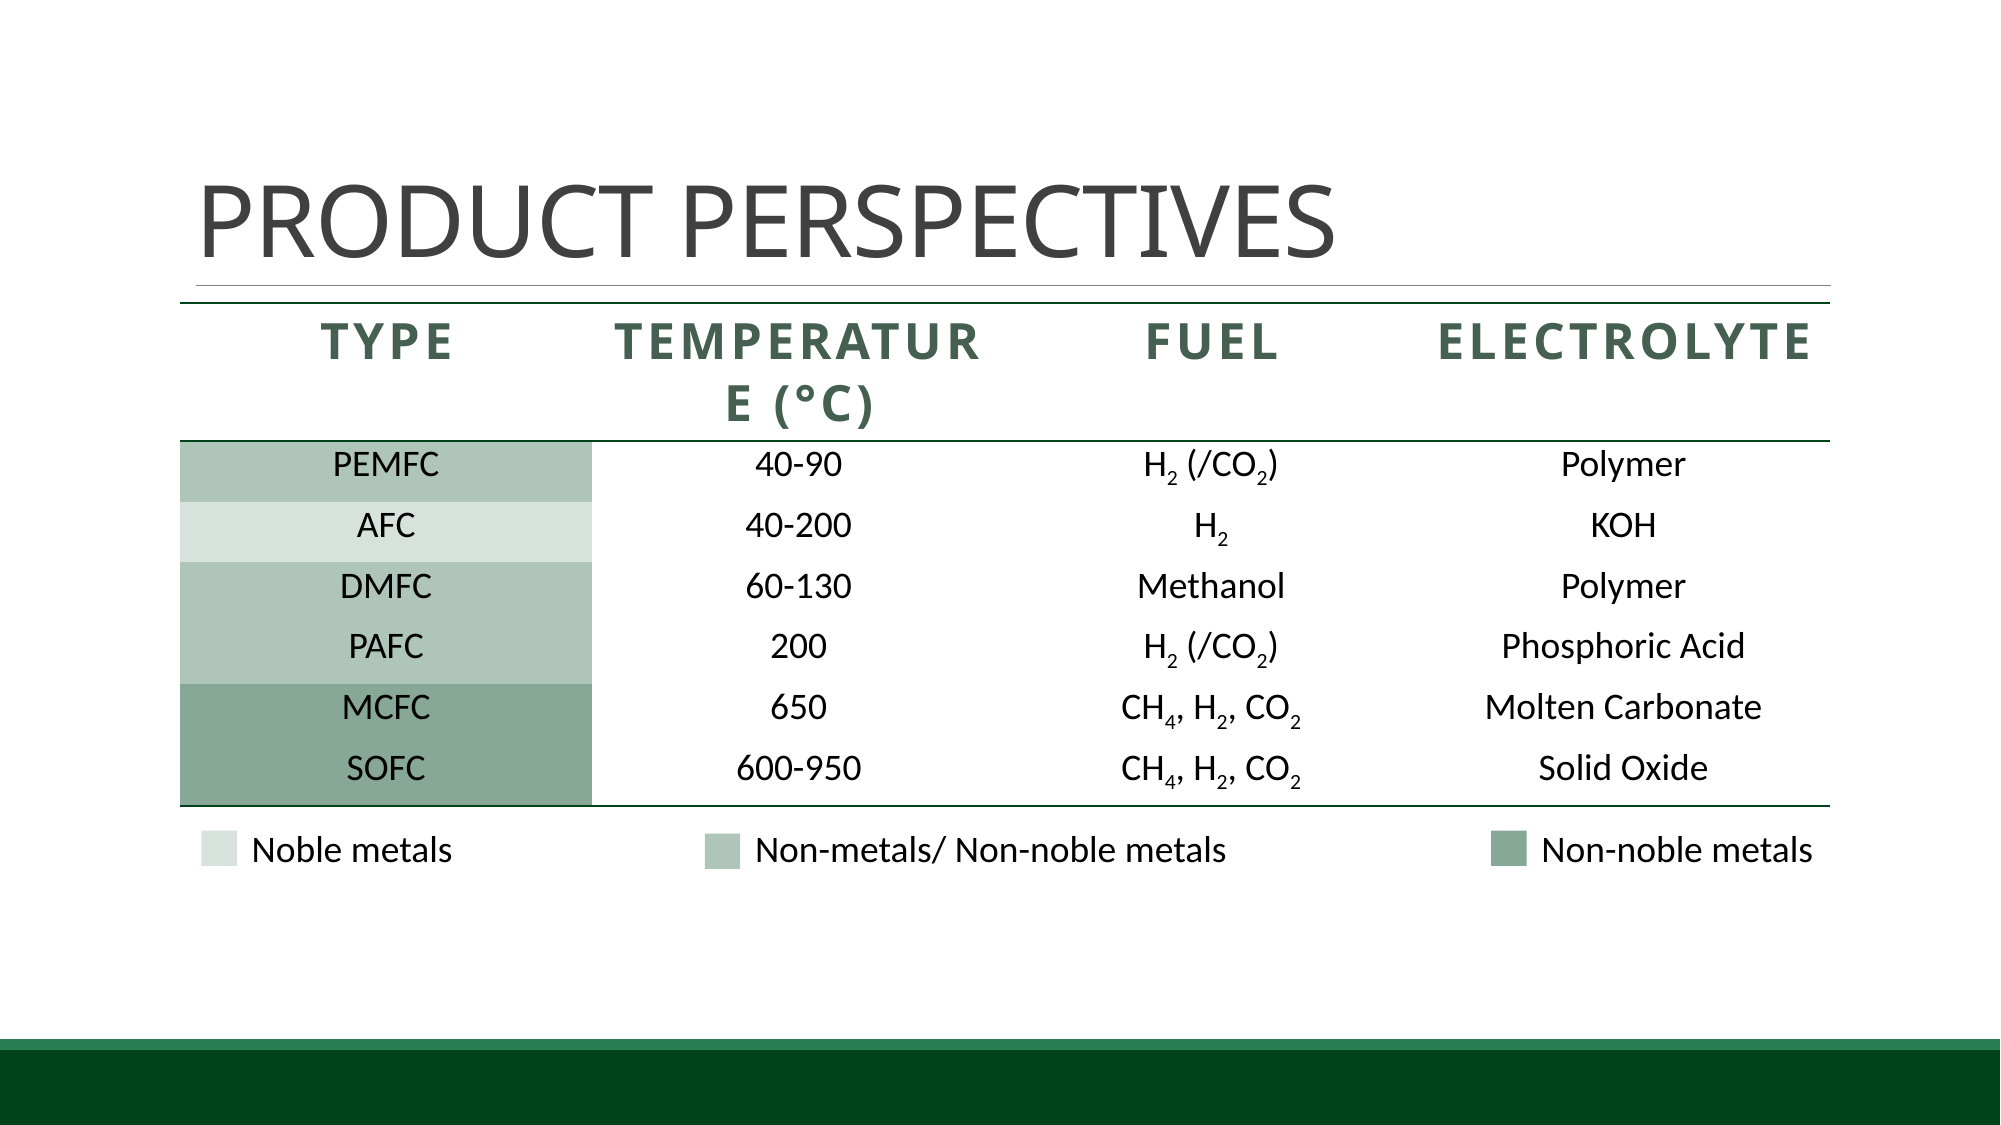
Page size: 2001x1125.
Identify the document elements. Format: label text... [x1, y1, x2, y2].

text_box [200, 817, 478, 880]
table_cell Molten Carbonate [1417, 684, 1830, 745]
table_cell CH4, H2, CO2 [1005, 745, 1417, 805]
table_cell Methanol [1005, 562, 1417, 623]
table_cell 40-200 [592, 502, 1005, 562]
table_cell H2 (/CO2) [1005, 623, 1417, 684]
table_cell 60-130 [592, 562, 1005, 623]
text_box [704, 817, 1264, 880]
table_cell AFC [180, 502, 592, 562]
table_cell H2 [1005, 502, 1417, 562]
table_cell KOH [1417, 502, 1830, 562]
table_cell 200 [592, 623, 1005, 684]
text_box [1490, 817, 1833, 880]
table_cell 650 [592, 684, 1005, 745]
table_header Electrolyte [1417, 304, 1830, 440]
table_header TYPE [180, 304, 592, 440]
table_cell MCFC [180, 684, 592, 745]
table_cell H2 (/CO2) [1005, 442, 1417, 502]
table_cell Polymer [1417, 442, 1830, 502]
table_header TEMPERATURE (°C) [592, 304, 1005, 440]
table_cell 40-90 [592, 442, 1005, 502]
table_cell PAFC [180, 623, 592, 684]
table_cell CH4, H2, CO2 [1005, 684, 1417, 745]
table_cell SOFC [180, 745, 592, 805]
table_cell Phosphoric Acid [1417, 623, 1830, 684]
table_cell DMFC [180, 562, 592, 623]
table_cell PEMFC [180, 442, 592, 502]
table_cell 600-950 [592, 745, 1005, 805]
table_cell Polymer [1417, 562, 1830, 623]
table_header Fuel [1005, 304, 1417, 440]
title PRODUCT PERSPECTIVES [180, 47, 1830, 285]
table_cell Solid Oxide [1417, 745, 1830, 805]
